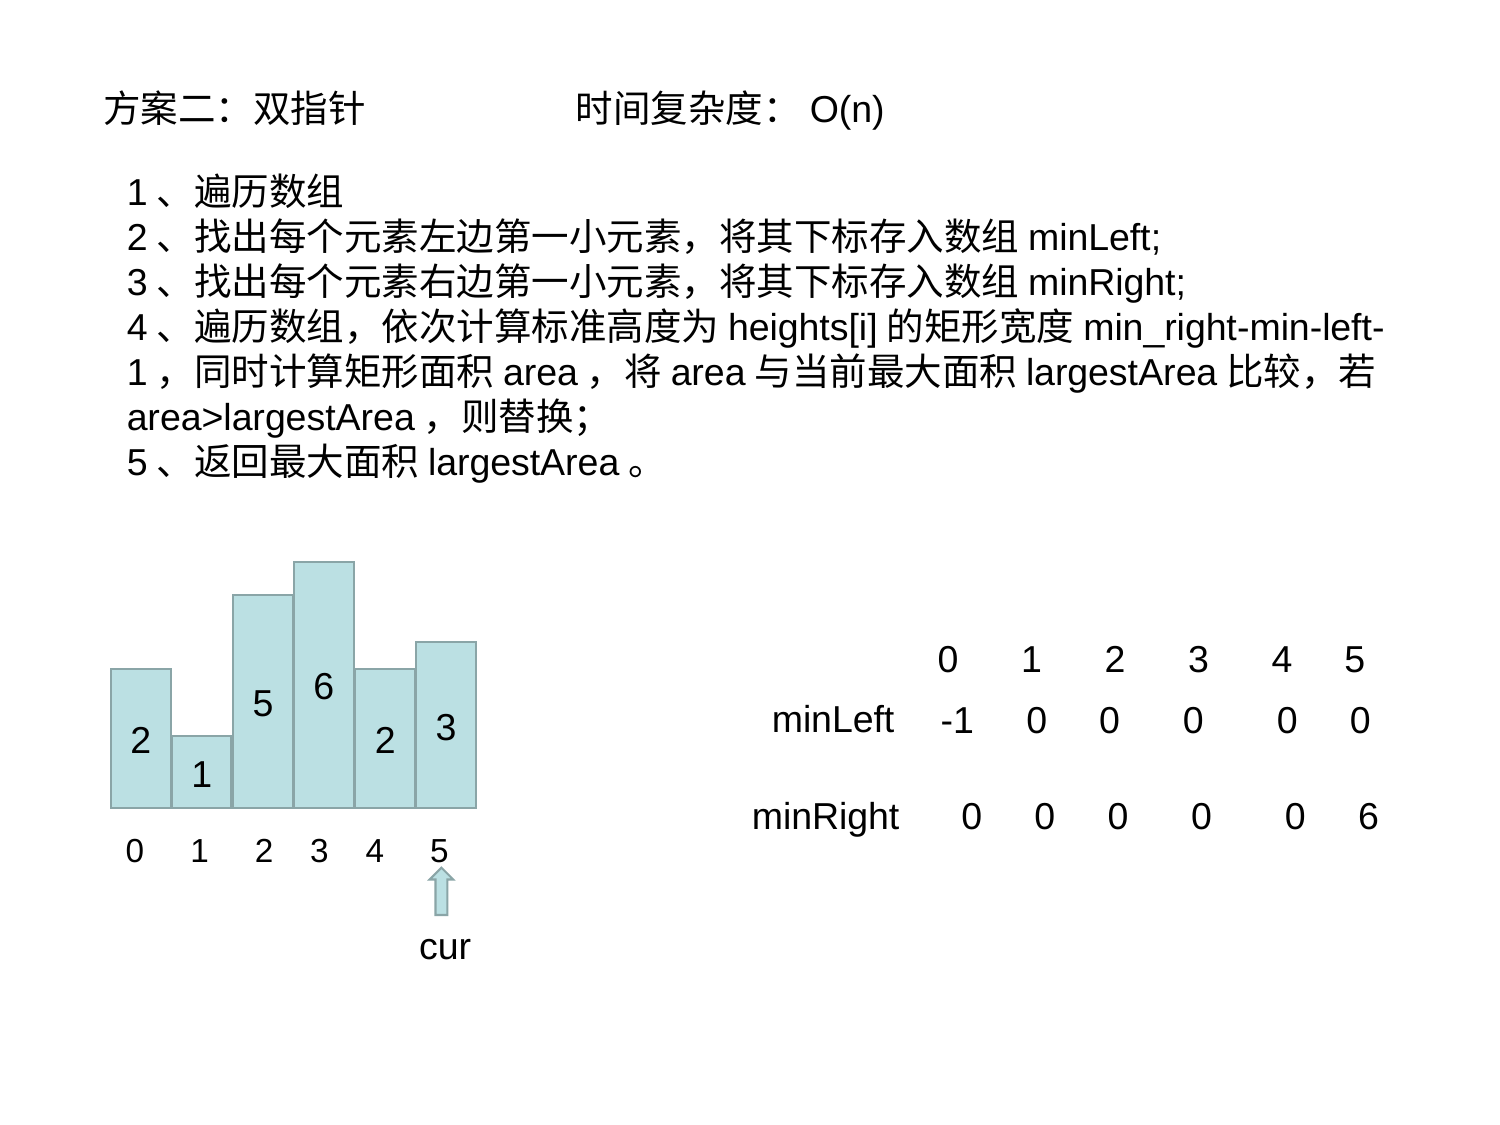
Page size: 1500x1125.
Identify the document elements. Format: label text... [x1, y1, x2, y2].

text_box minRight [737, 784, 923, 845]
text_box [110, 561, 490, 878]
text_box -1 0 0 0 0 0 [925, 688, 1419, 749]
text_box 时间复杂度：O(n) [560, 78, 1061, 138]
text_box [404, 867, 492, 976]
text_box 方案二：双指针 [88, 78, 560, 138]
text_box 1、遍历数组 2、找出每个元素左边第一小元素，将其下标存入数组minLeft; 3、找出每个元素右边第一小元素，将其下标存入数组minRight; 4、遍历数组，依次计算标准高度为heights[i]的矩形宽度min_right-min-left-1，同时计算矩形面积area，将area与当前最大面积largestArea比较，若area>largestArea，则替换； 5、返回最大面积largestArea。 [112, 160, 1409, 386]
text_box minLeft [757, 687, 923, 748]
text_box 0 1 2 3 4 5 [922, 627, 1423, 688]
text_box 0 0 0 0 0 6 [946, 784, 1440, 845]
